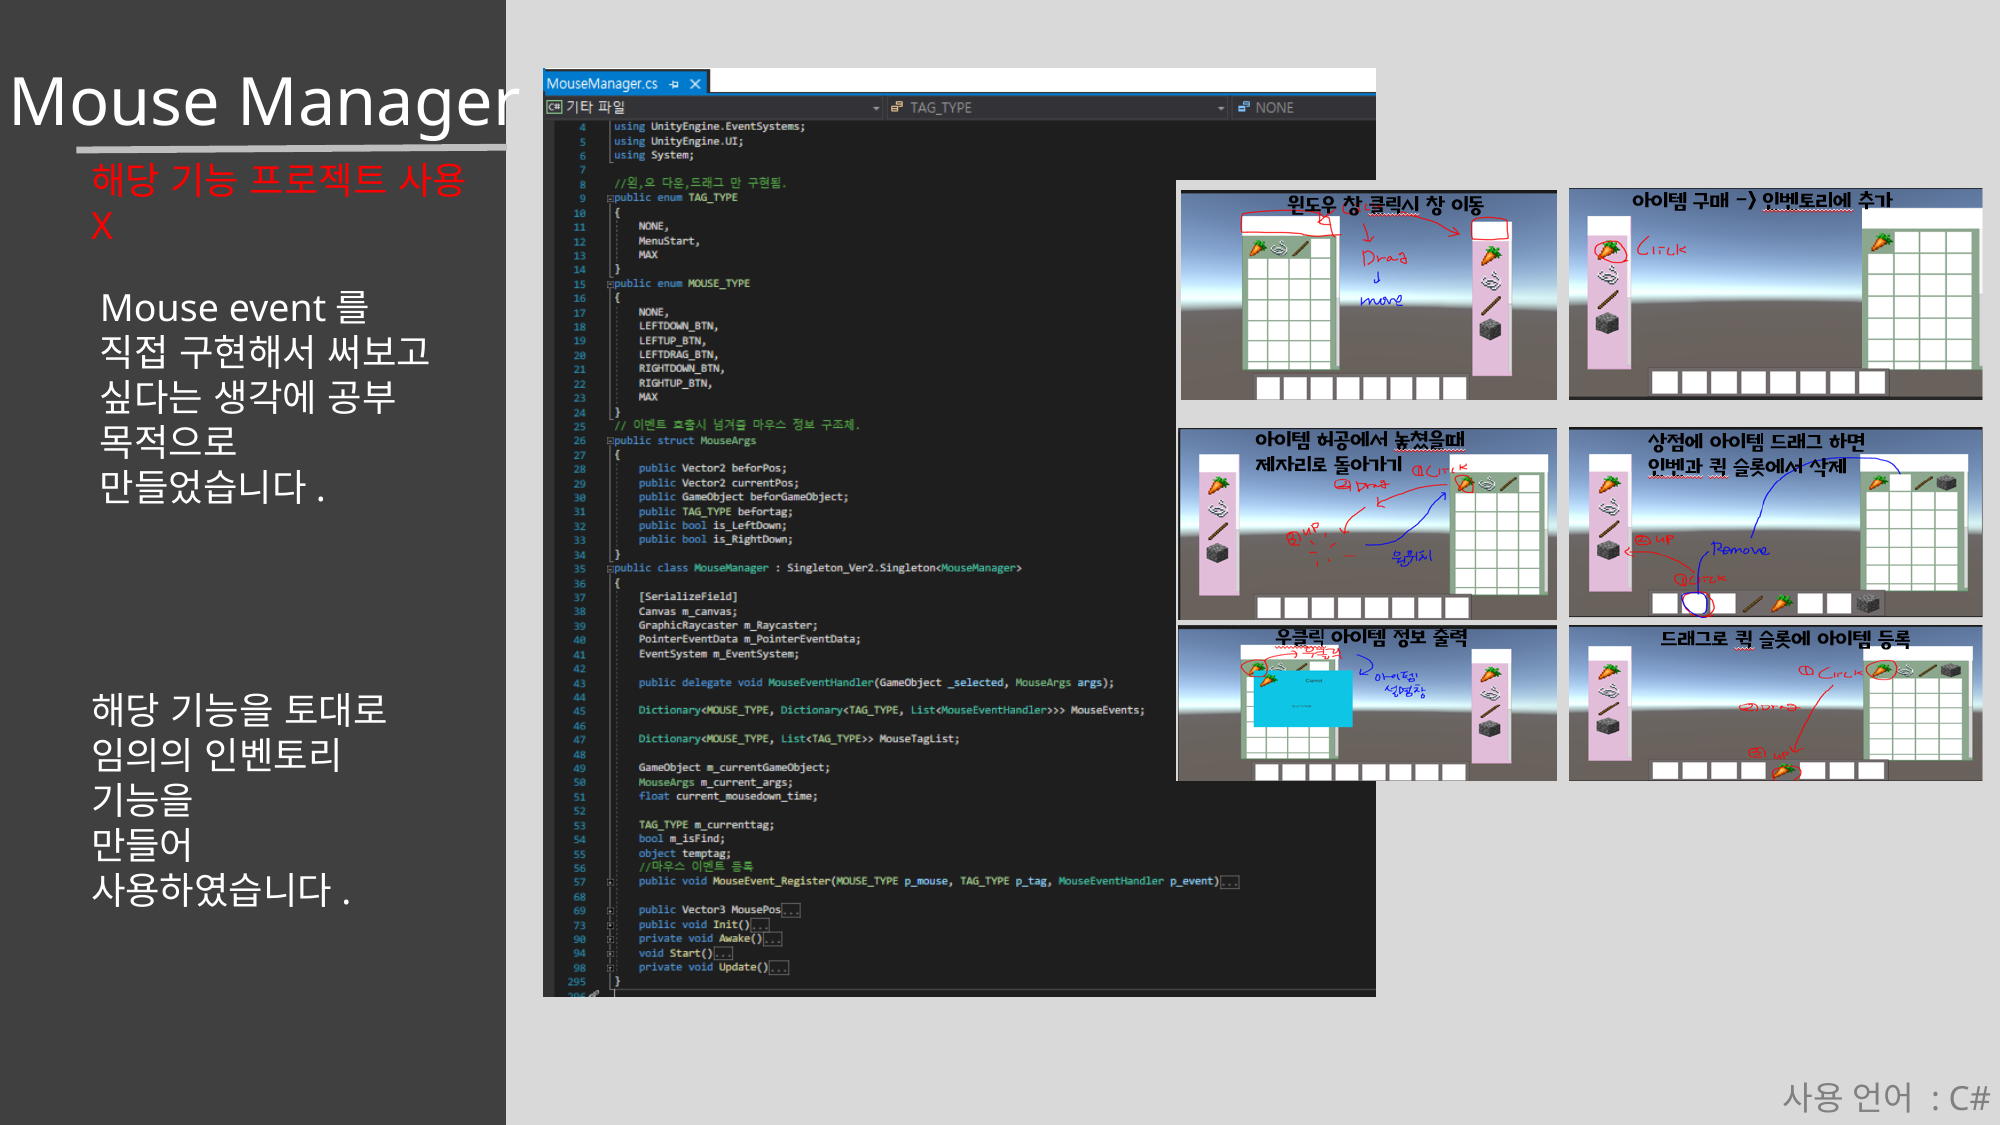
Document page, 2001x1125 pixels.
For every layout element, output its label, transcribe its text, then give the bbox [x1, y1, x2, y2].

text_box Mouse event를 직접 구현해서 써보고 싶다는 생각에 공부 목적으로 만들었습니다. [85, 276, 463, 517]
picture [543, 68, 1983, 997]
text_box 해당 기능 프로젝트 사용 X [76, 150, 506, 255]
text_box Mouse Manager [0, 51, 554, 146]
text_box 해당 기능을 토대로 임의의 인벤토리 기능을 만들어 사용하였습니다. [76, 679, 454, 920]
text_box 사용 언어 : C# [1767, 1069, 2000, 1125]
text_box [506, 0, 2000, 1125]
